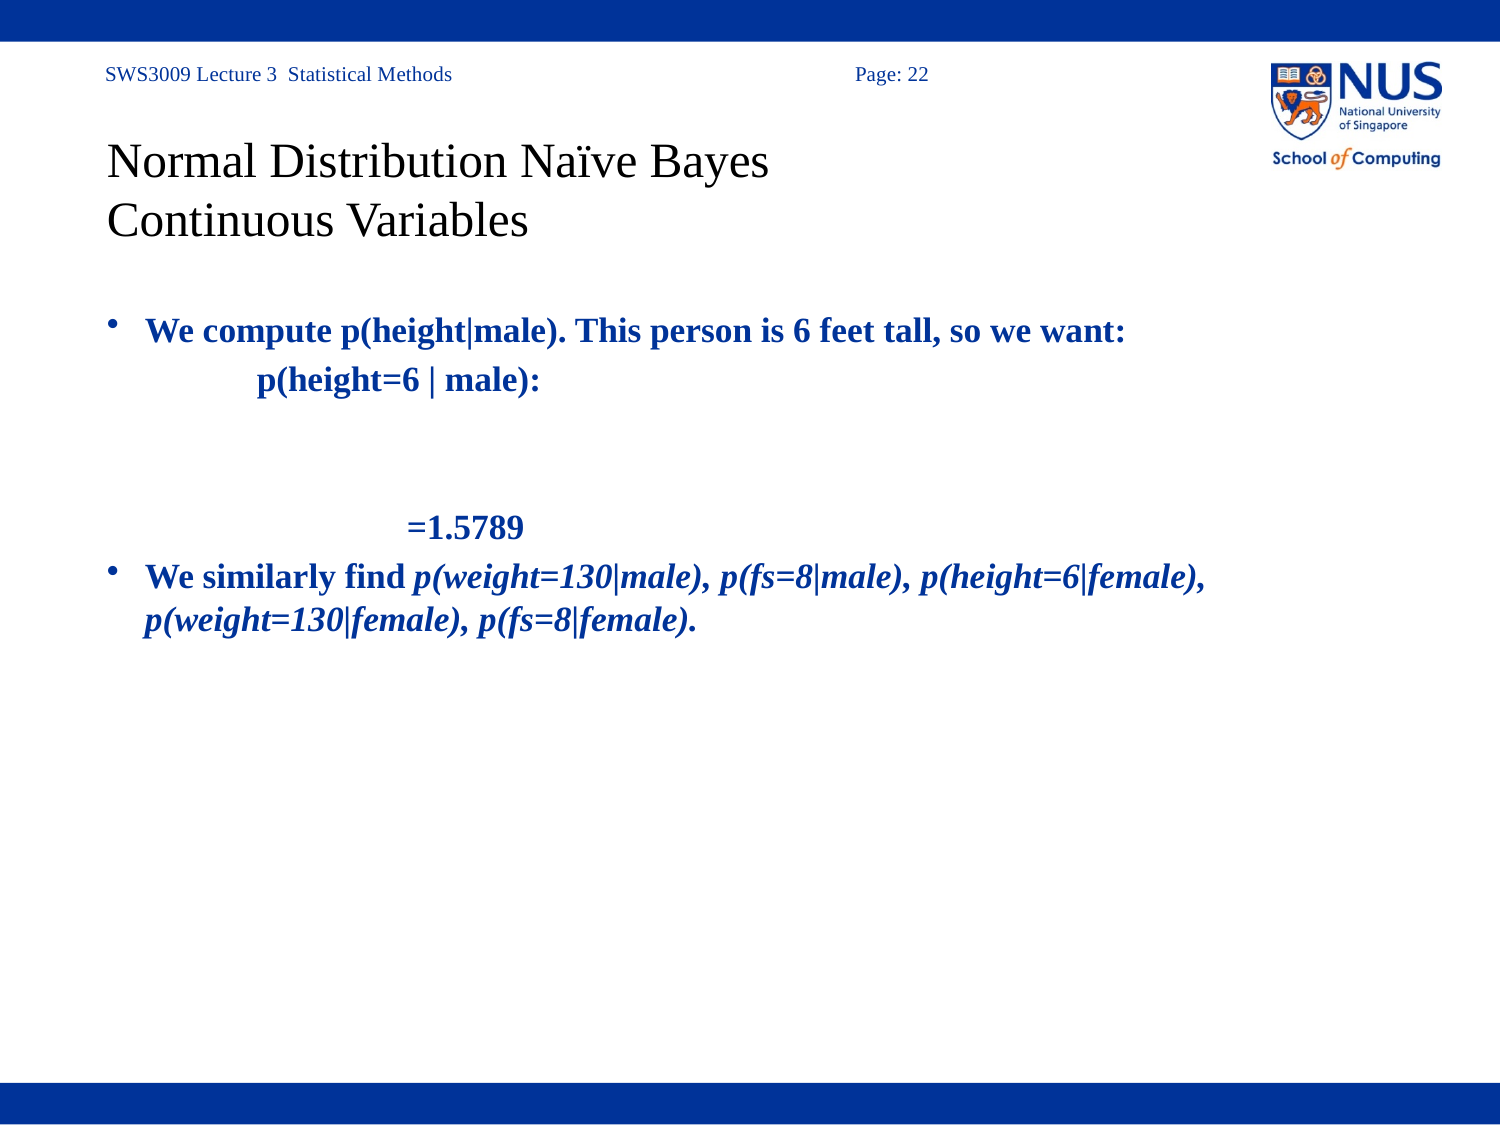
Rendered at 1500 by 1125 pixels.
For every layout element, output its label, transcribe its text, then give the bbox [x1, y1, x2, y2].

picture [1271, 61, 1442, 171]
title Normal Distribution Naïve Bayes Continuous Variables [90, 93, 1160, 282]
